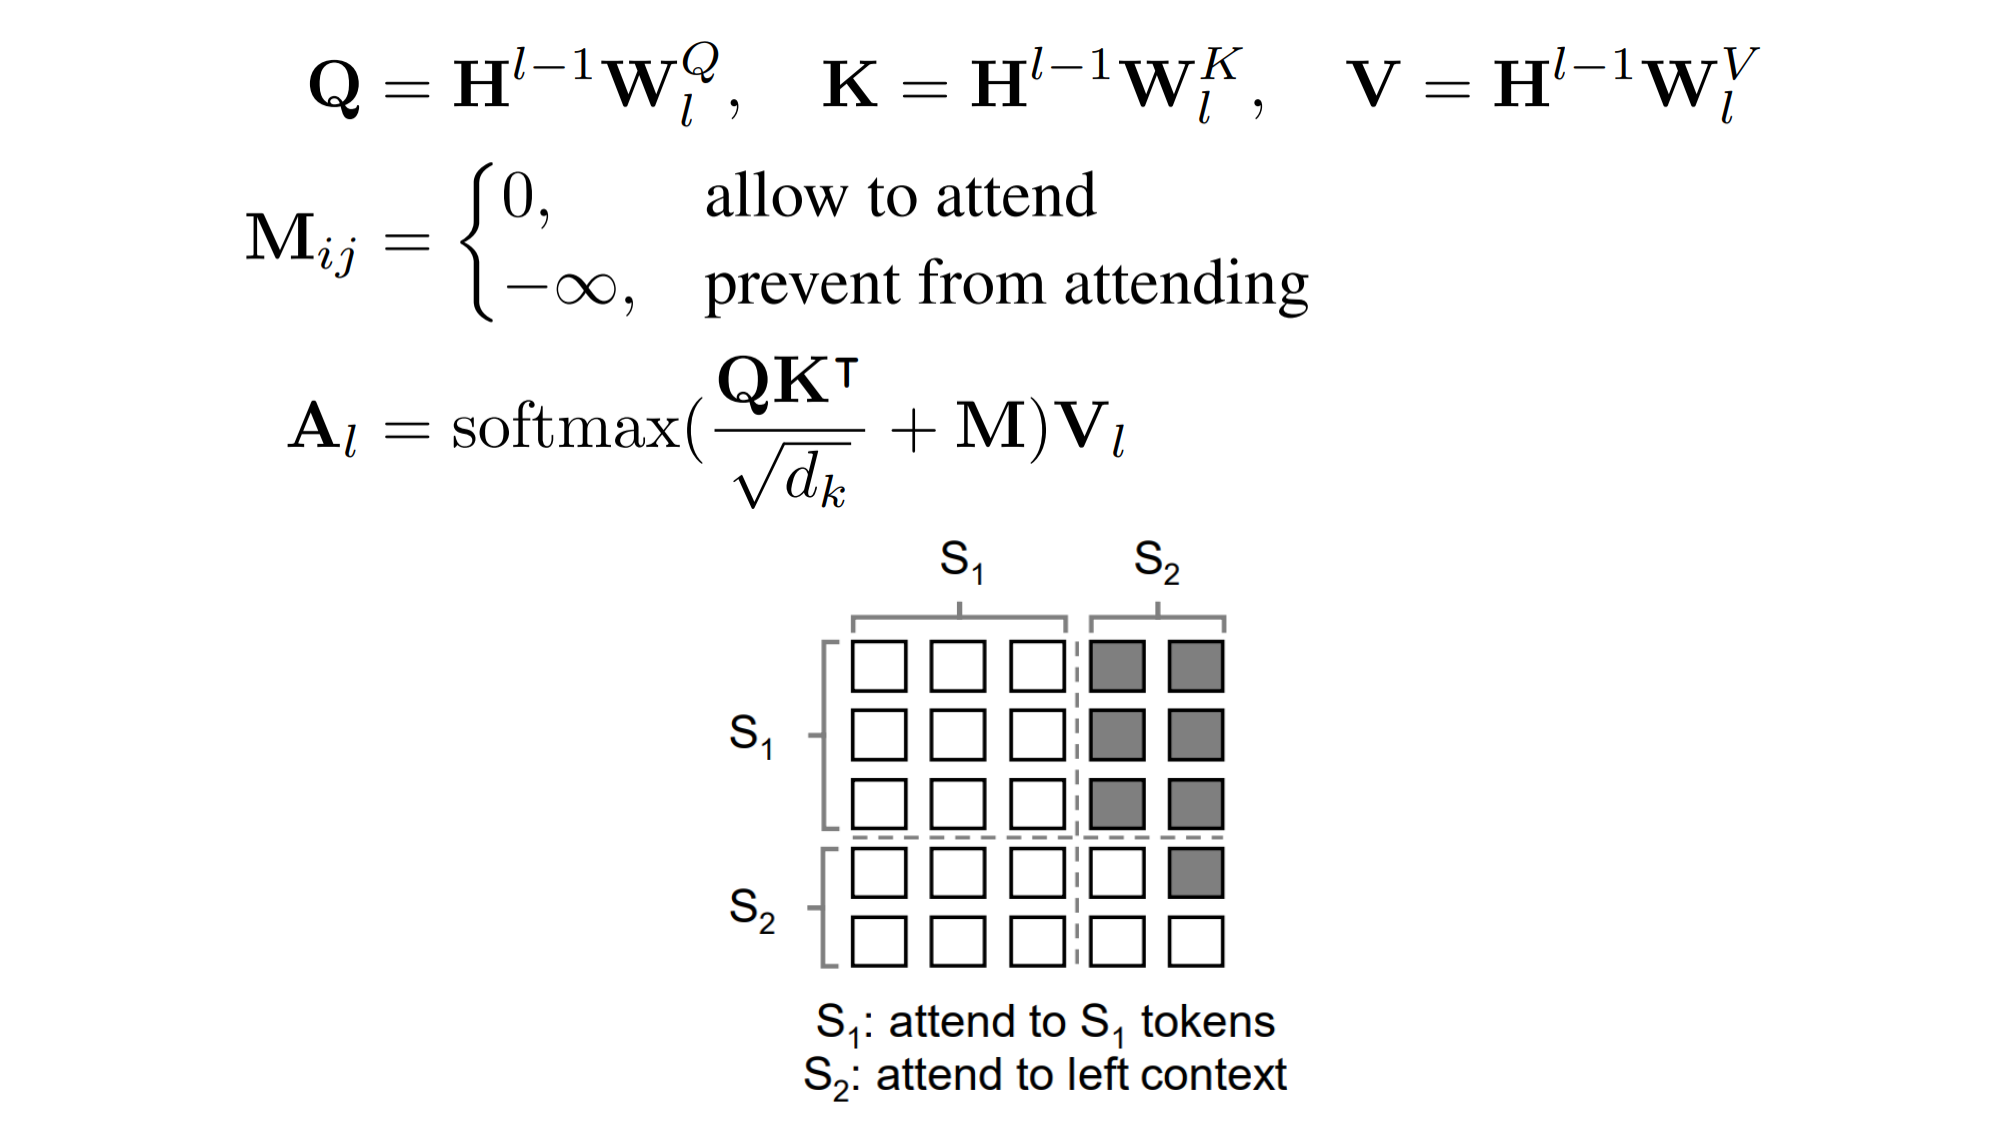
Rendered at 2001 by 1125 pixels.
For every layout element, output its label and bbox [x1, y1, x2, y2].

picture [200, 30, 1778, 1108]
